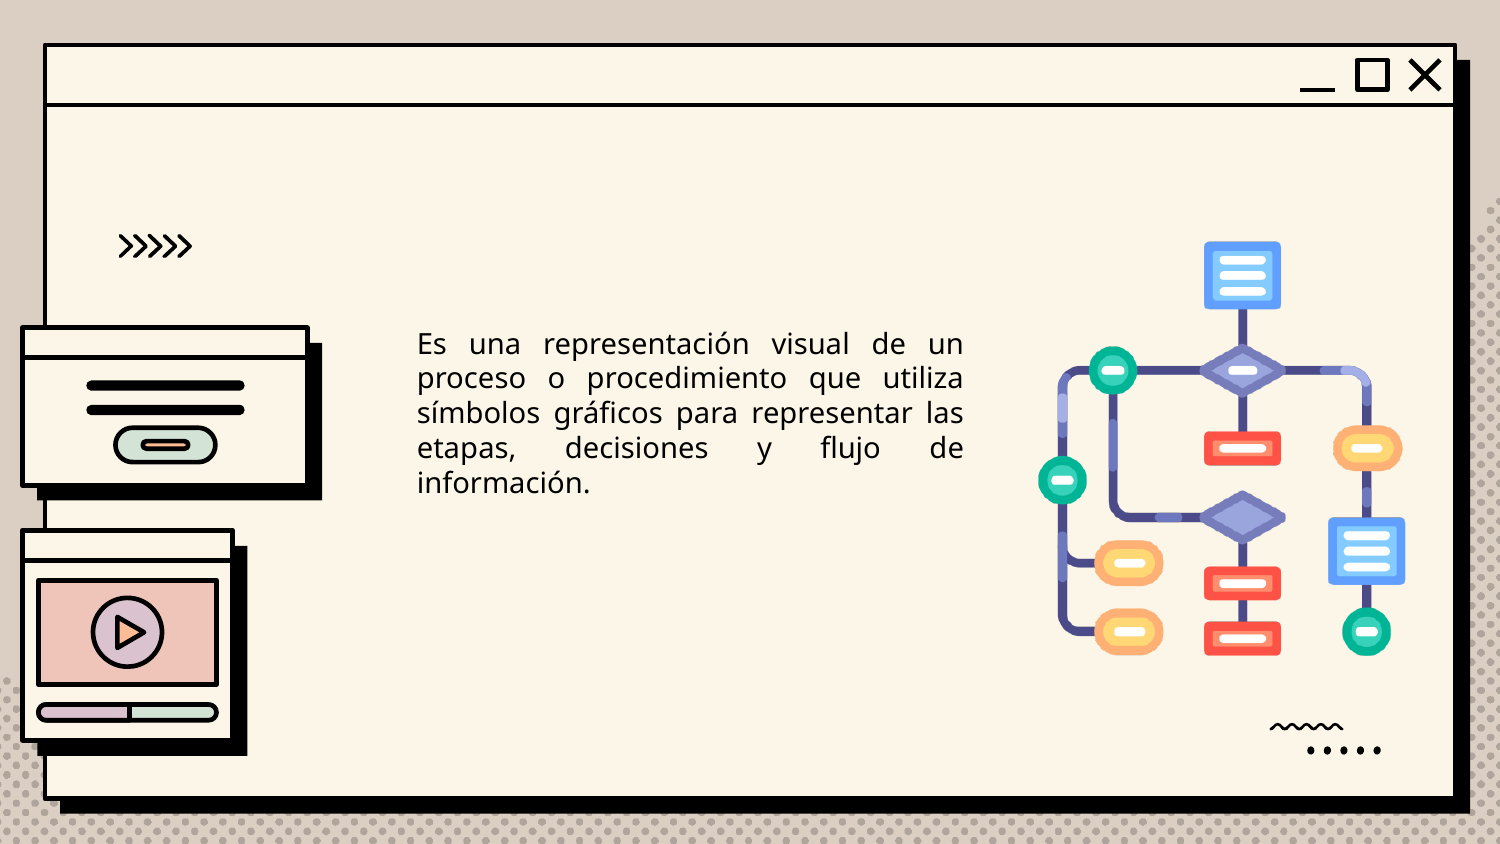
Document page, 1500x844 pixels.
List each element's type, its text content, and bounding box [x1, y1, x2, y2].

picture [1010, 237, 1433, 660]
text_box [1340, 746, 1348, 755]
text_box [162, 234, 177, 258]
text_box [1356, 746, 1364, 755]
text_box [133, 234, 148, 258]
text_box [22, 327, 323, 501]
subtitle Es una representación visual de un proceso o procedimiento que utiliza símbolos gráficos para representar las etapas, decisiones y flujo de información. [401, 309, 980, 408]
text_box [1373, 746, 1381, 755]
text_box [1307, 746, 1315, 755]
text_box [177, 234, 193, 258]
text_box [1323, 746, 1331, 755]
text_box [22, 529, 248, 757]
text_box [119, 234, 134, 258]
text_box [1269, 722, 1344, 731]
text_box [147, 233, 163, 258]
